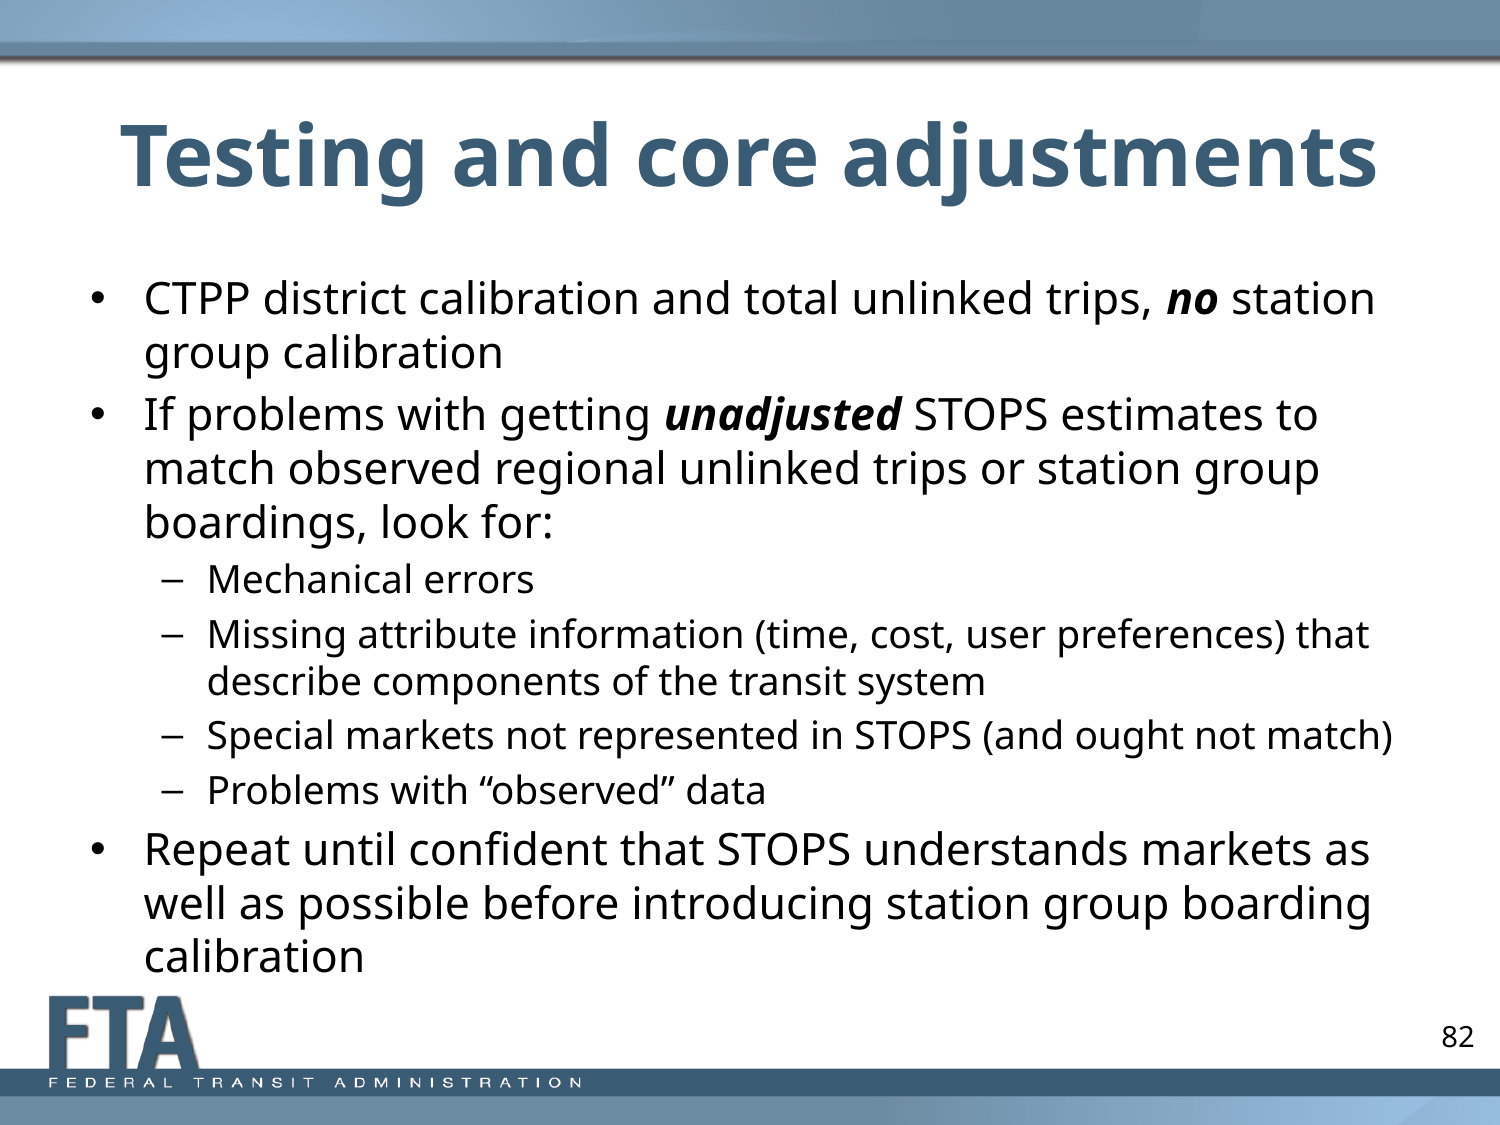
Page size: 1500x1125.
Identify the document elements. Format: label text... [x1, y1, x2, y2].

picture [0, 992, 1500, 1125]
title Testing and core adjustments [74, 71, 1426, 233]
list CTPP district calibration and total unlinked trips, no station group calibration If problems with getting unadjusted STOPS estimates to match observed regional unlinked trips or station group boardings, look for: Mechanical errors Missing attribute information (time, cost, user preferences) that describe components of the transit system Special markets not represented in STOPS (and ought not match) Problems with “observed” data Repeat until confident that STOPS understands markets as well as possible before introducing station group boarding calibration [74, 262, 1426, 1006]
picture [0, 0, 1500, 75]
